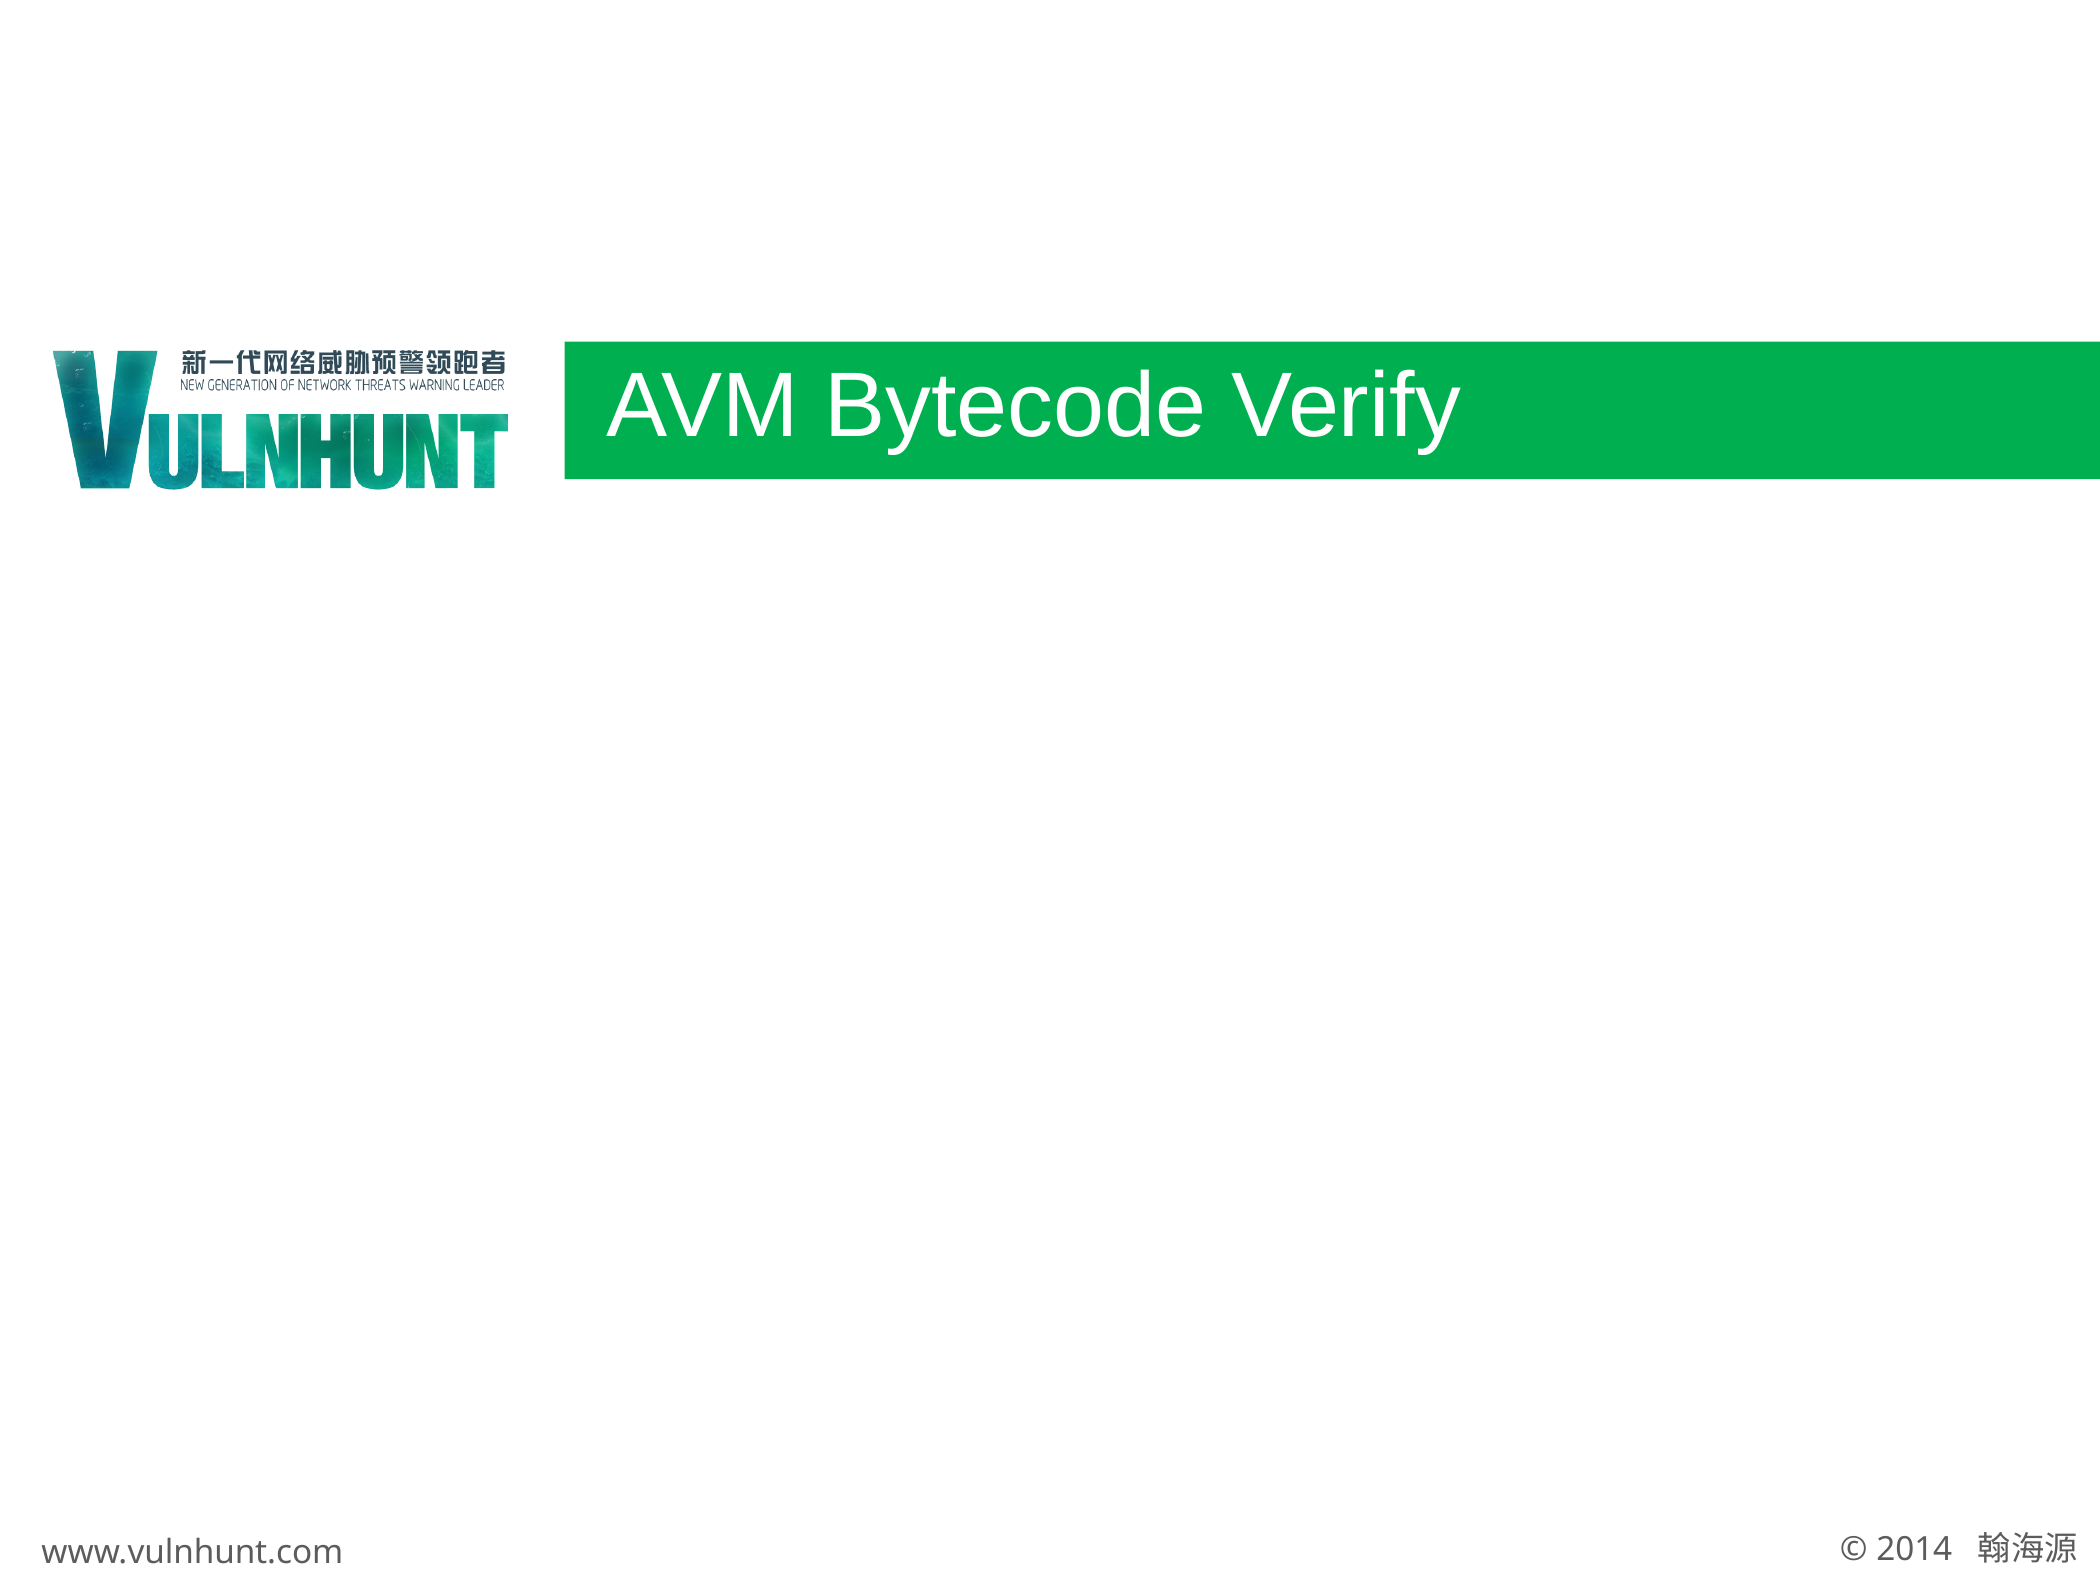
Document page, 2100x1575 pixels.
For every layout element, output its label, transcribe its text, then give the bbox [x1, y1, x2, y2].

title AVM Bytecode Verify [591, 337, 2029, 484]
picture [26, 318, 545, 505]
